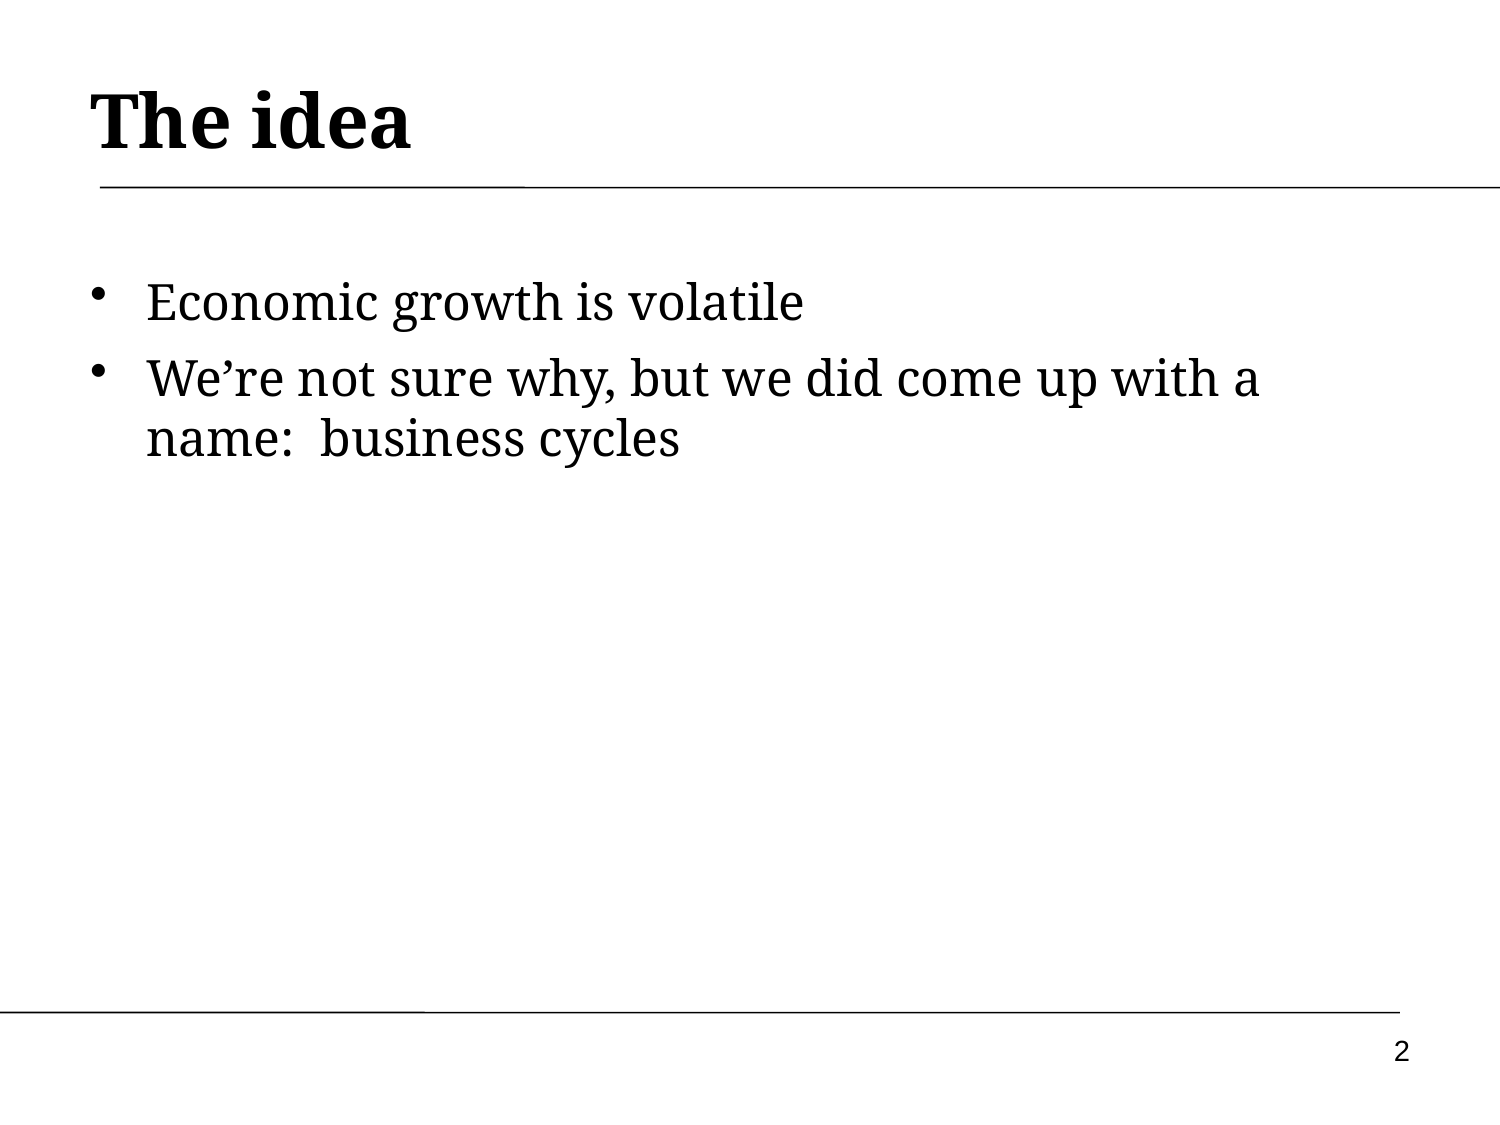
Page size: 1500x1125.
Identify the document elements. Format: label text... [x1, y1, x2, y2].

list Economic growth is volatile We’re not sure why, but we did come up with a name: business cycles [74, 262, 1401, 1006]
slide_number 2 [1074, 1024, 1426, 1103]
title The idea [74, 49, 1426, 188]
